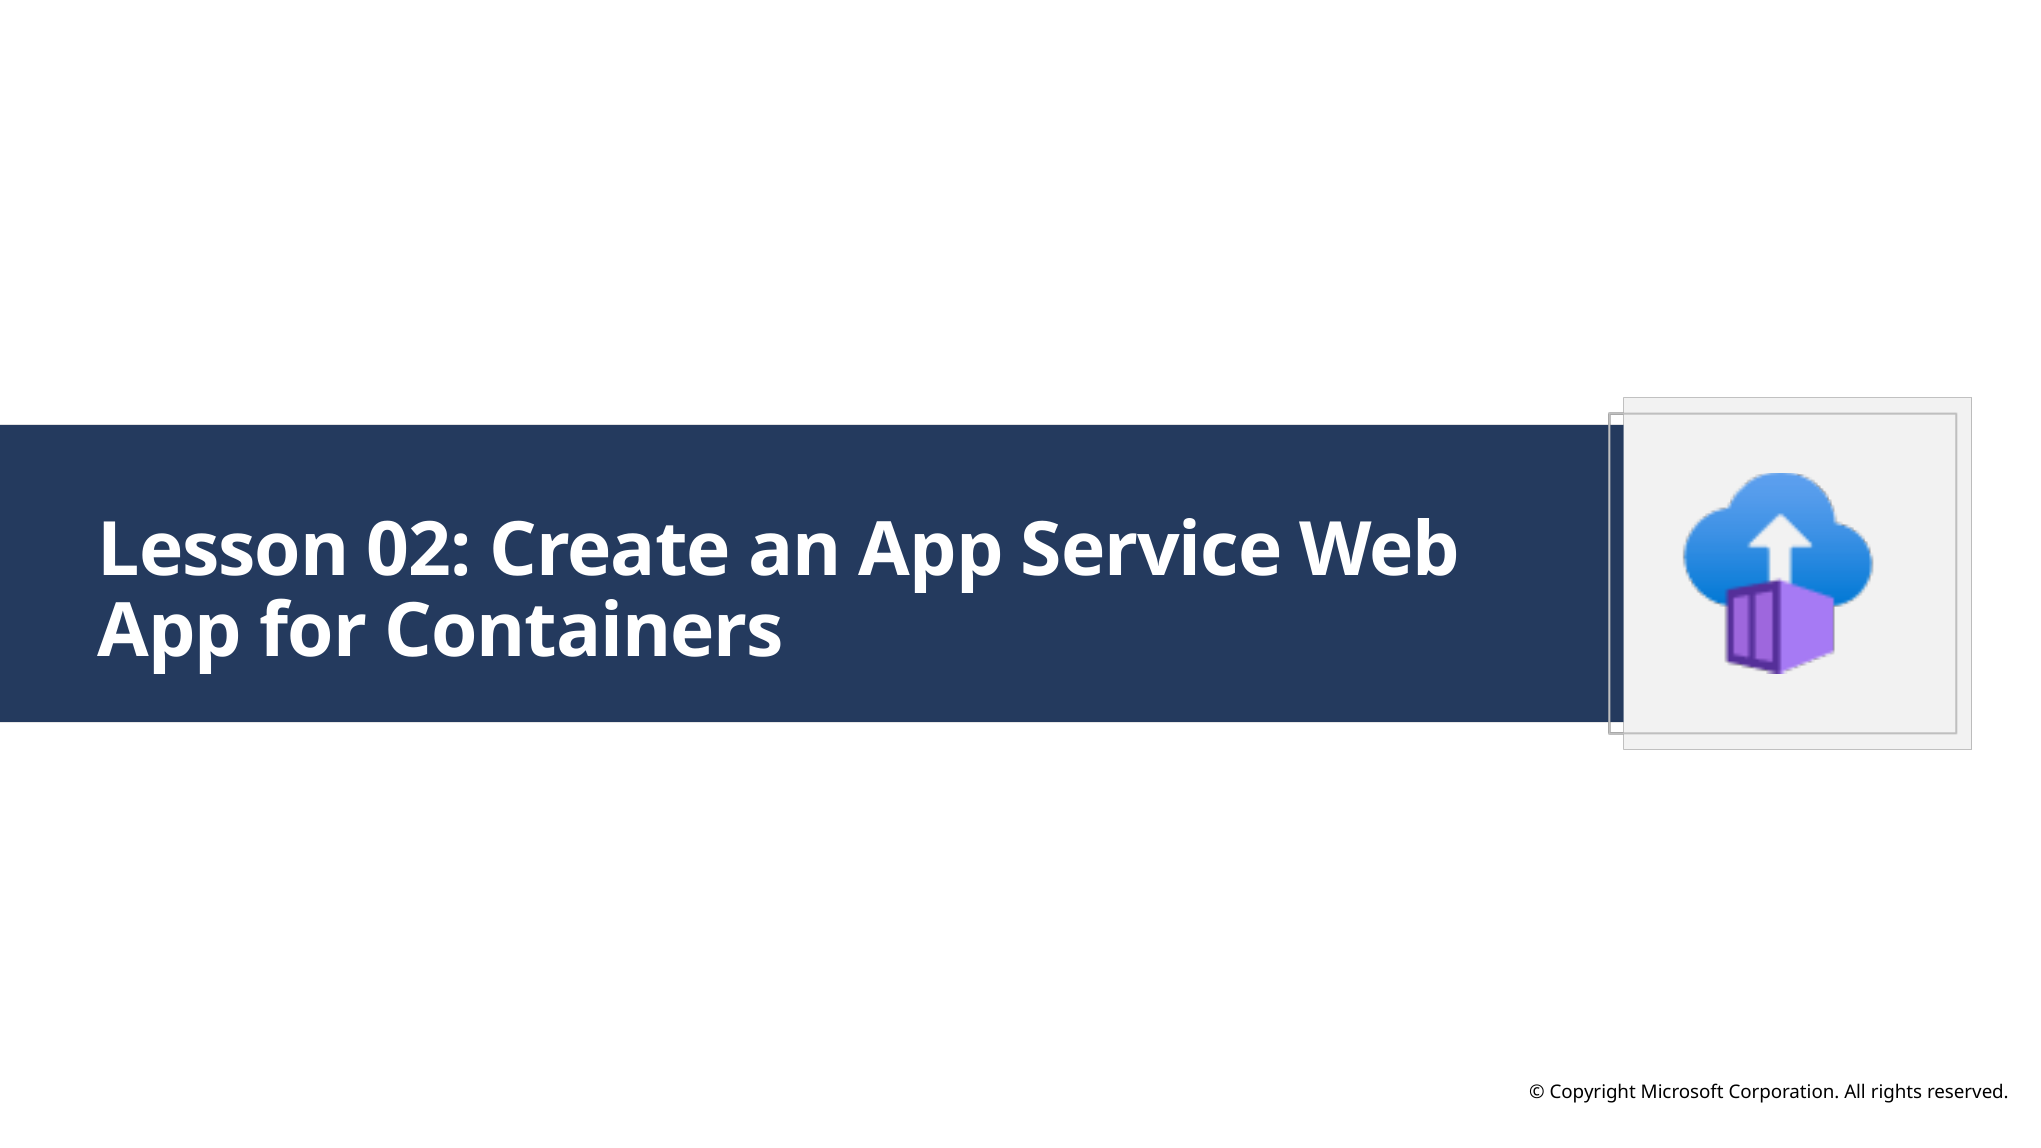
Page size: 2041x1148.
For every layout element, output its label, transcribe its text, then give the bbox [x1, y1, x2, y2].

picture [0, 0, 2041, 1148]
title Lesson 02: Create an App Service Web App for Containers [97, 428, 1586, 674]
